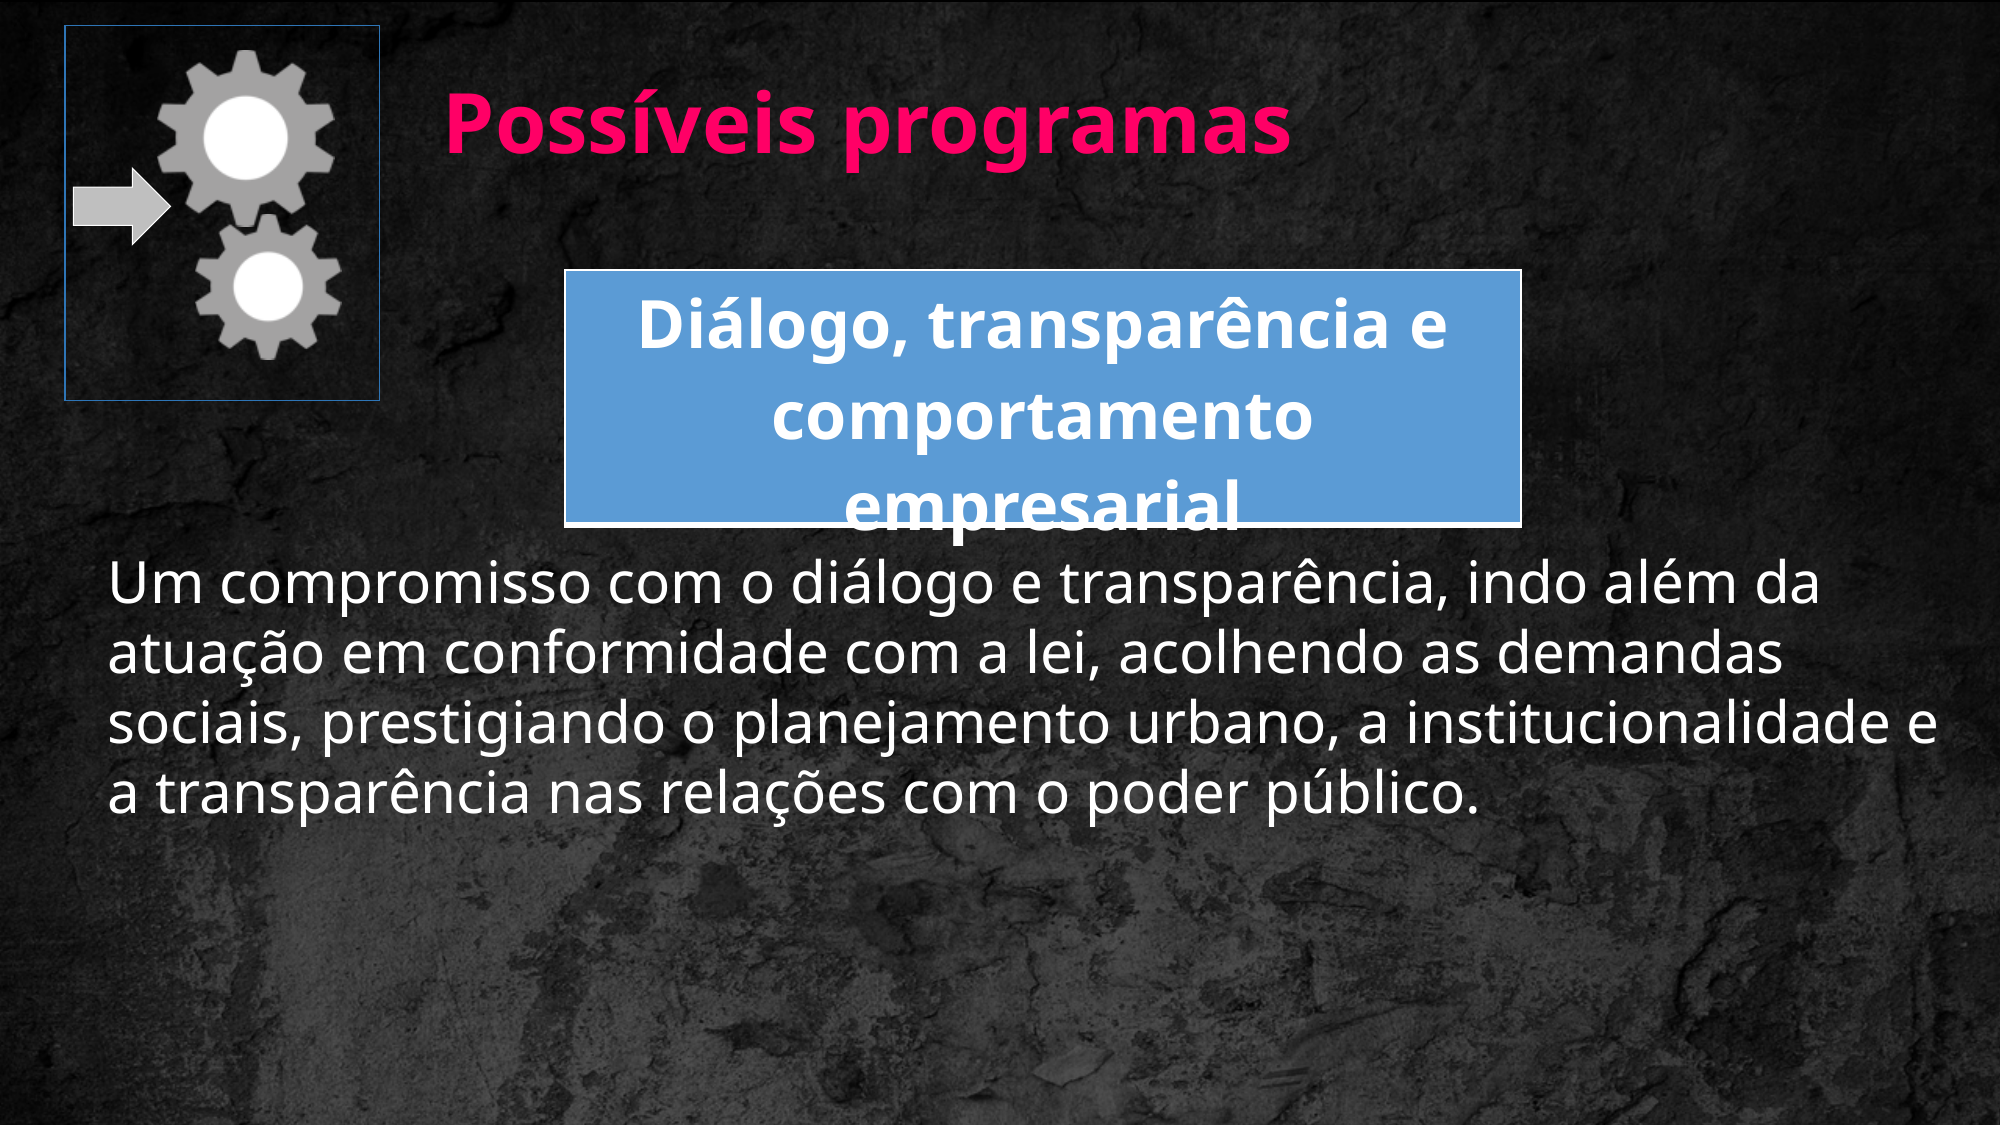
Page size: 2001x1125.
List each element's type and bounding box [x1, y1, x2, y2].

text_box [0, 0, 2000, 1125]
text_box [73, 50, 342, 360]
